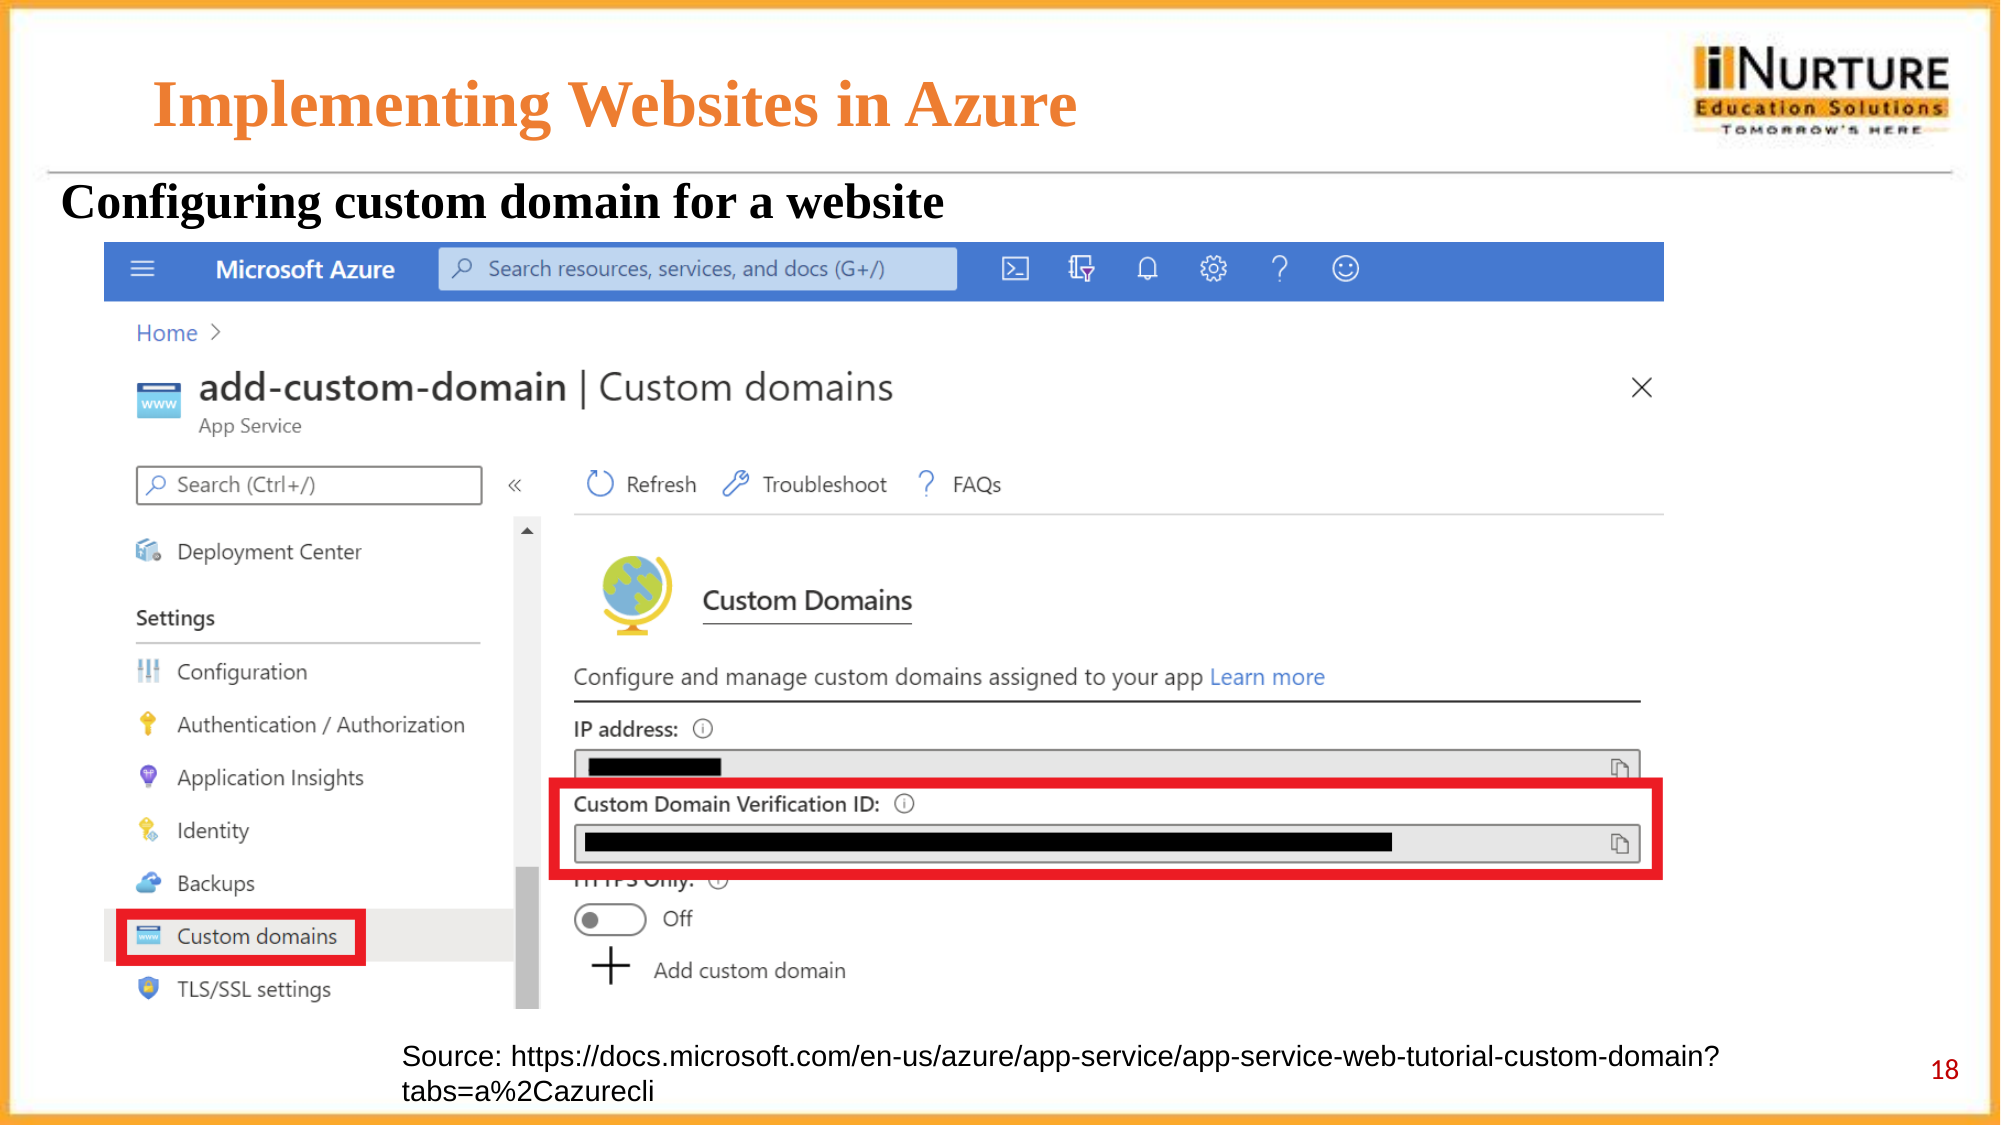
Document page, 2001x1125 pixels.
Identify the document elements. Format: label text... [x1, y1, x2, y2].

text_box Source: https://docs.microsoft.com/en-us/azure/app-service/app-service-web-tutorial-custom-domain?tabs=a%2Cazurecli [387, 1029, 1823, 1115]
slide_number 18 [1840, 1042, 1975, 1103]
list Configuring custom domain for a website [45, 168, 1955, 821]
title Implementing Websites in Azure [137, 59, 1540, 150]
picture [0, 0, 2001, 1125]
